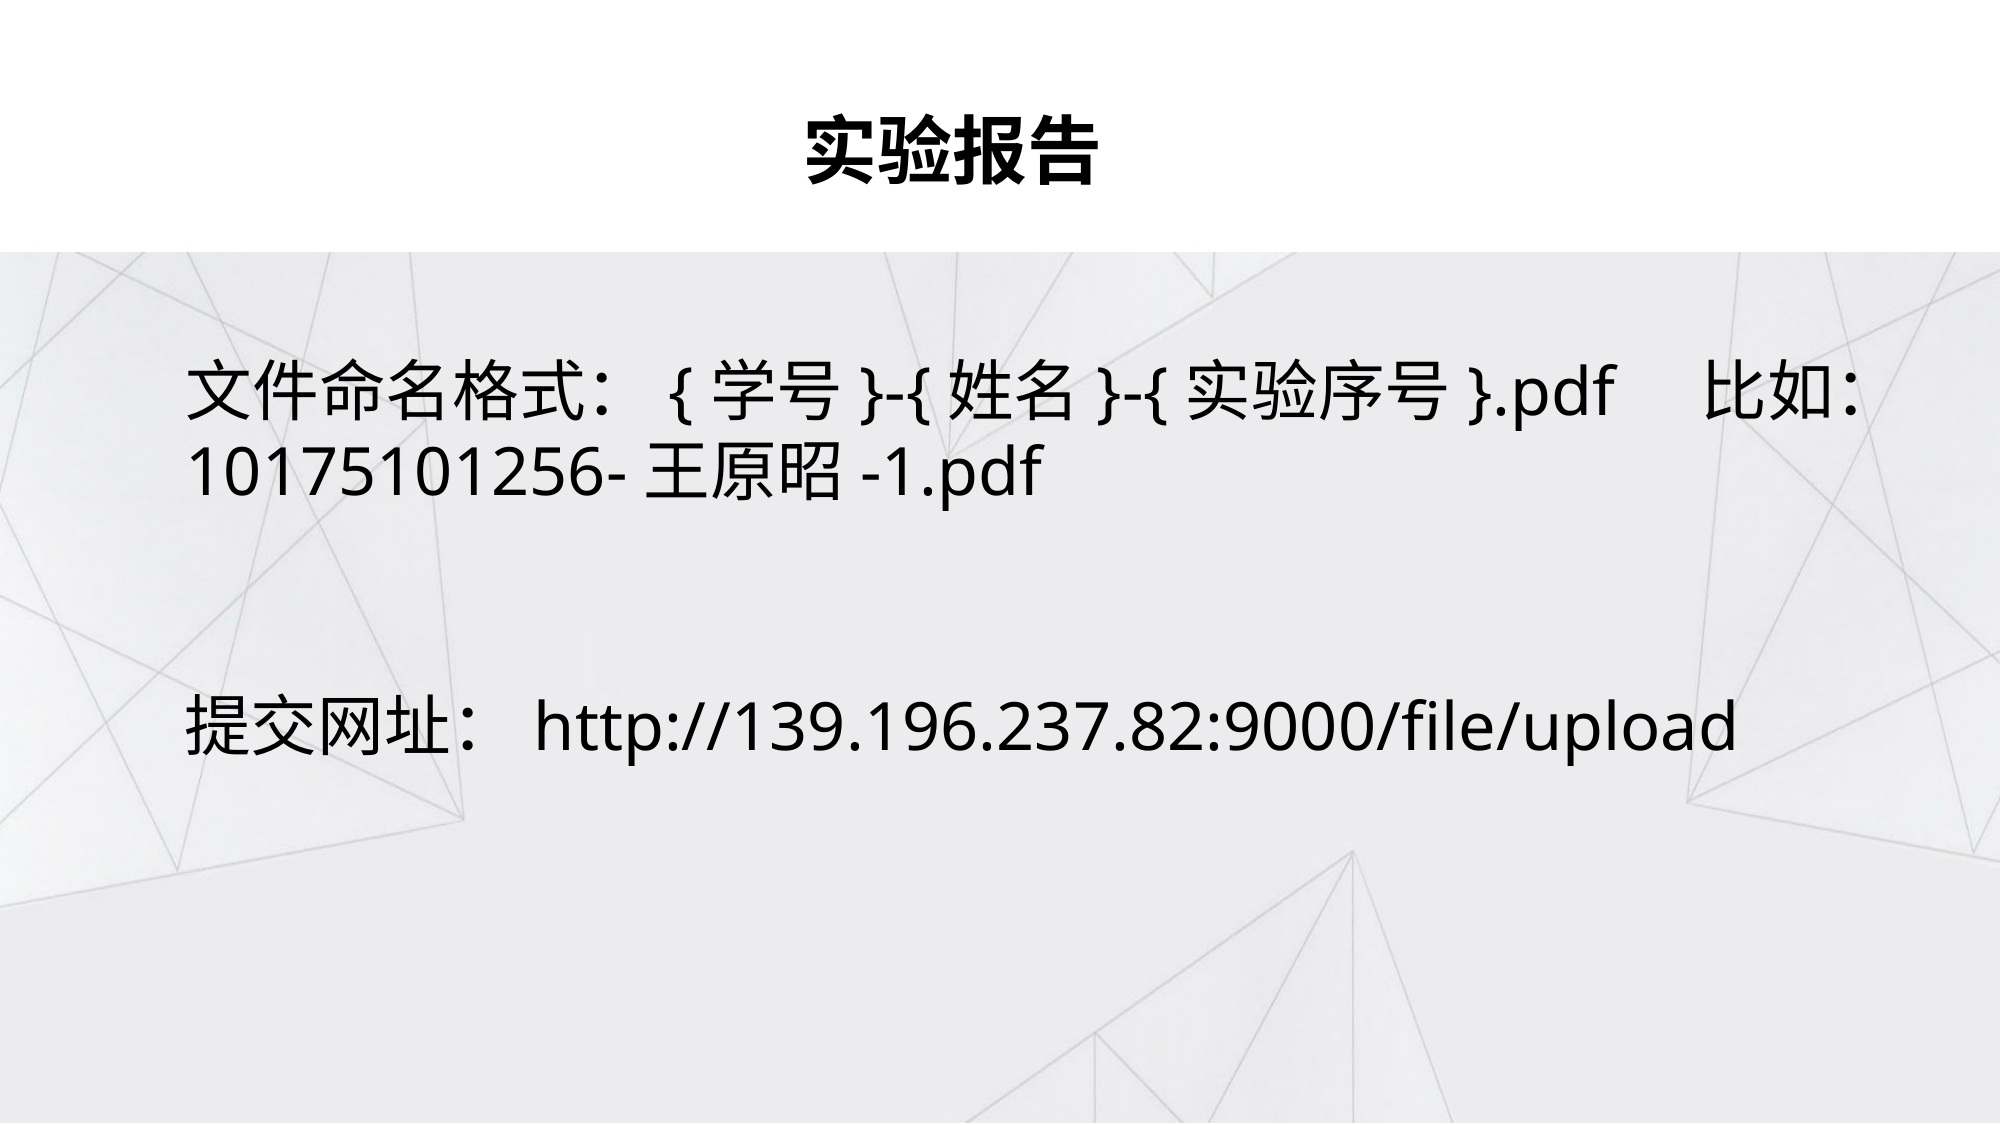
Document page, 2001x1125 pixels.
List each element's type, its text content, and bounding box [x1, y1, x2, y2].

picture [0, 252, 2000, 1123]
text_box 实验报告 [753, 95, 1253, 201]
